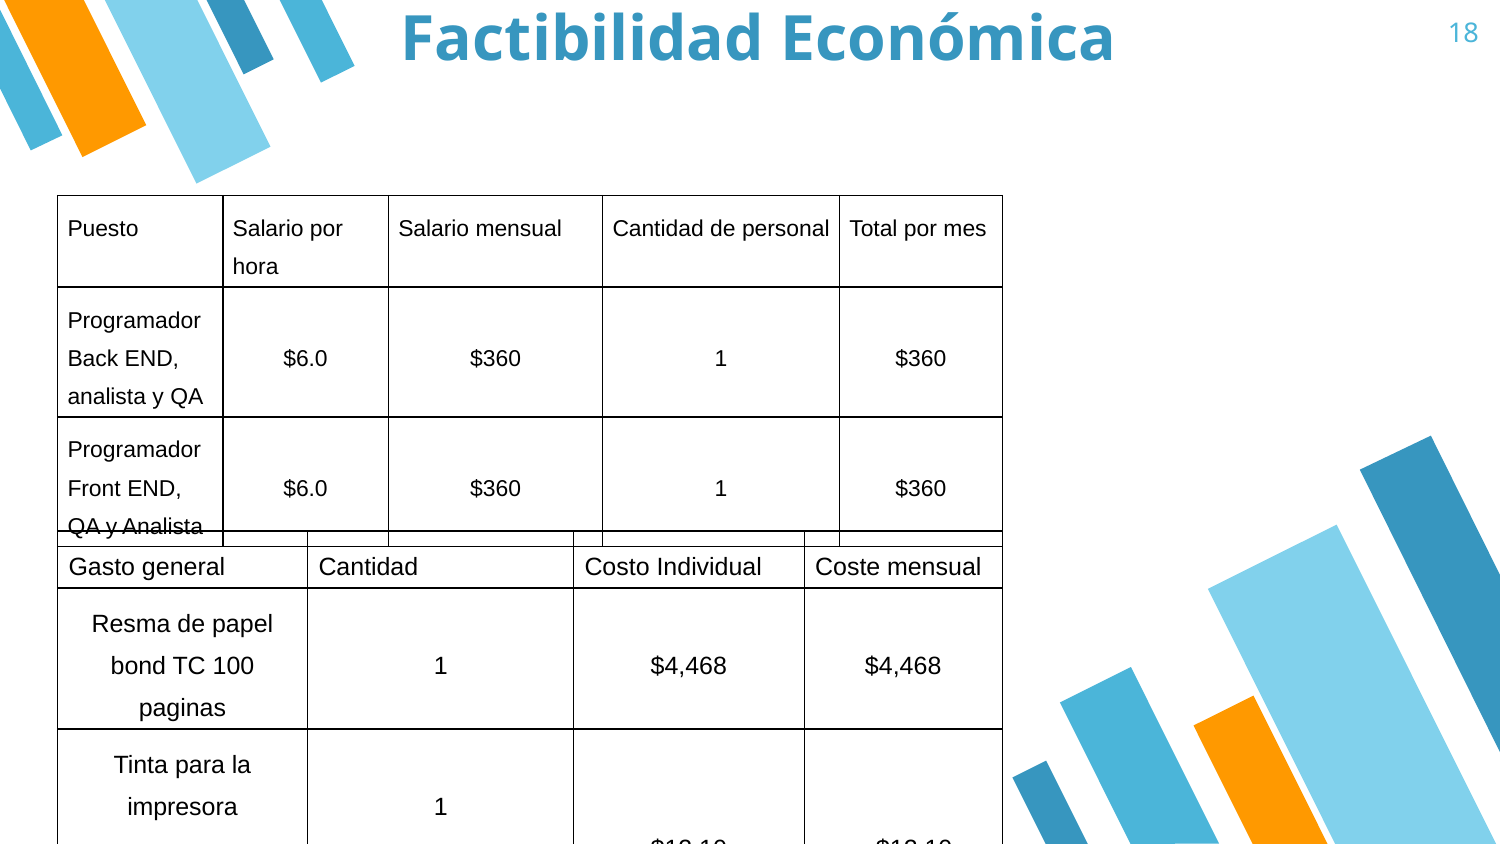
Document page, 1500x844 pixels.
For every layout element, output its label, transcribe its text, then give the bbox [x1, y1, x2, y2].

table_header Cantidad [308, 532, 573, 587]
table_cell Programador Front END, QA y Analista [58, 418, 222, 530]
table_cell $360 [389, 288, 602, 416]
table_header Salario por hora [224, 196, 388, 286]
table_cell Programador Back END, analista y QA [58, 288, 222, 416]
table_header Costo Individual [574, 532, 804, 587]
table_cell · $12.10 [805, 730, 1002, 844]
table_cell $4,468 [805, 589, 1002, 728]
table_header Puesto [58, 196, 222, 286]
table_header Gasto general [58, 532, 307, 587]
table_cell 1 [308, 730, 573, 844]
table_header Total por mes [840, 196, 1002, 286]
table_cell 1 [308, 589, 573, 728]
table_cell $4,468 [574, 589, 804, 728]
table_cell $6.0 [224, 288, 388, 416]
text_box 18 [1403, 0, 1494, 65]
table_cell $360 [840, 418, 1002, 530]
table_cell $6.0 [224, 418, 388, 530]
table_cell Tinta para la impresora [58, 730, 307, 844]
table_cell 1 [603, 288, 839, 416]
table_cell Resma de papel bond TC 100 paginas [58, 589, 307, 728]
table_cell $360 [389, 418, 602, 530]
table_header Salario mensual [389, 196, 602, 286]
table_cell $360 [840, 288, 1002, 416]
table_cell 1 [603, 418, 839, 530]
table_header Coste mensual [805, 532, 1002, 587]
table_header Cantidad de personal [603, 196, 839, 286]
text_box Factibilidad Económica [385, 51, 1135, 163]
table_cell $12.10 [574, 730, 804, 844]
